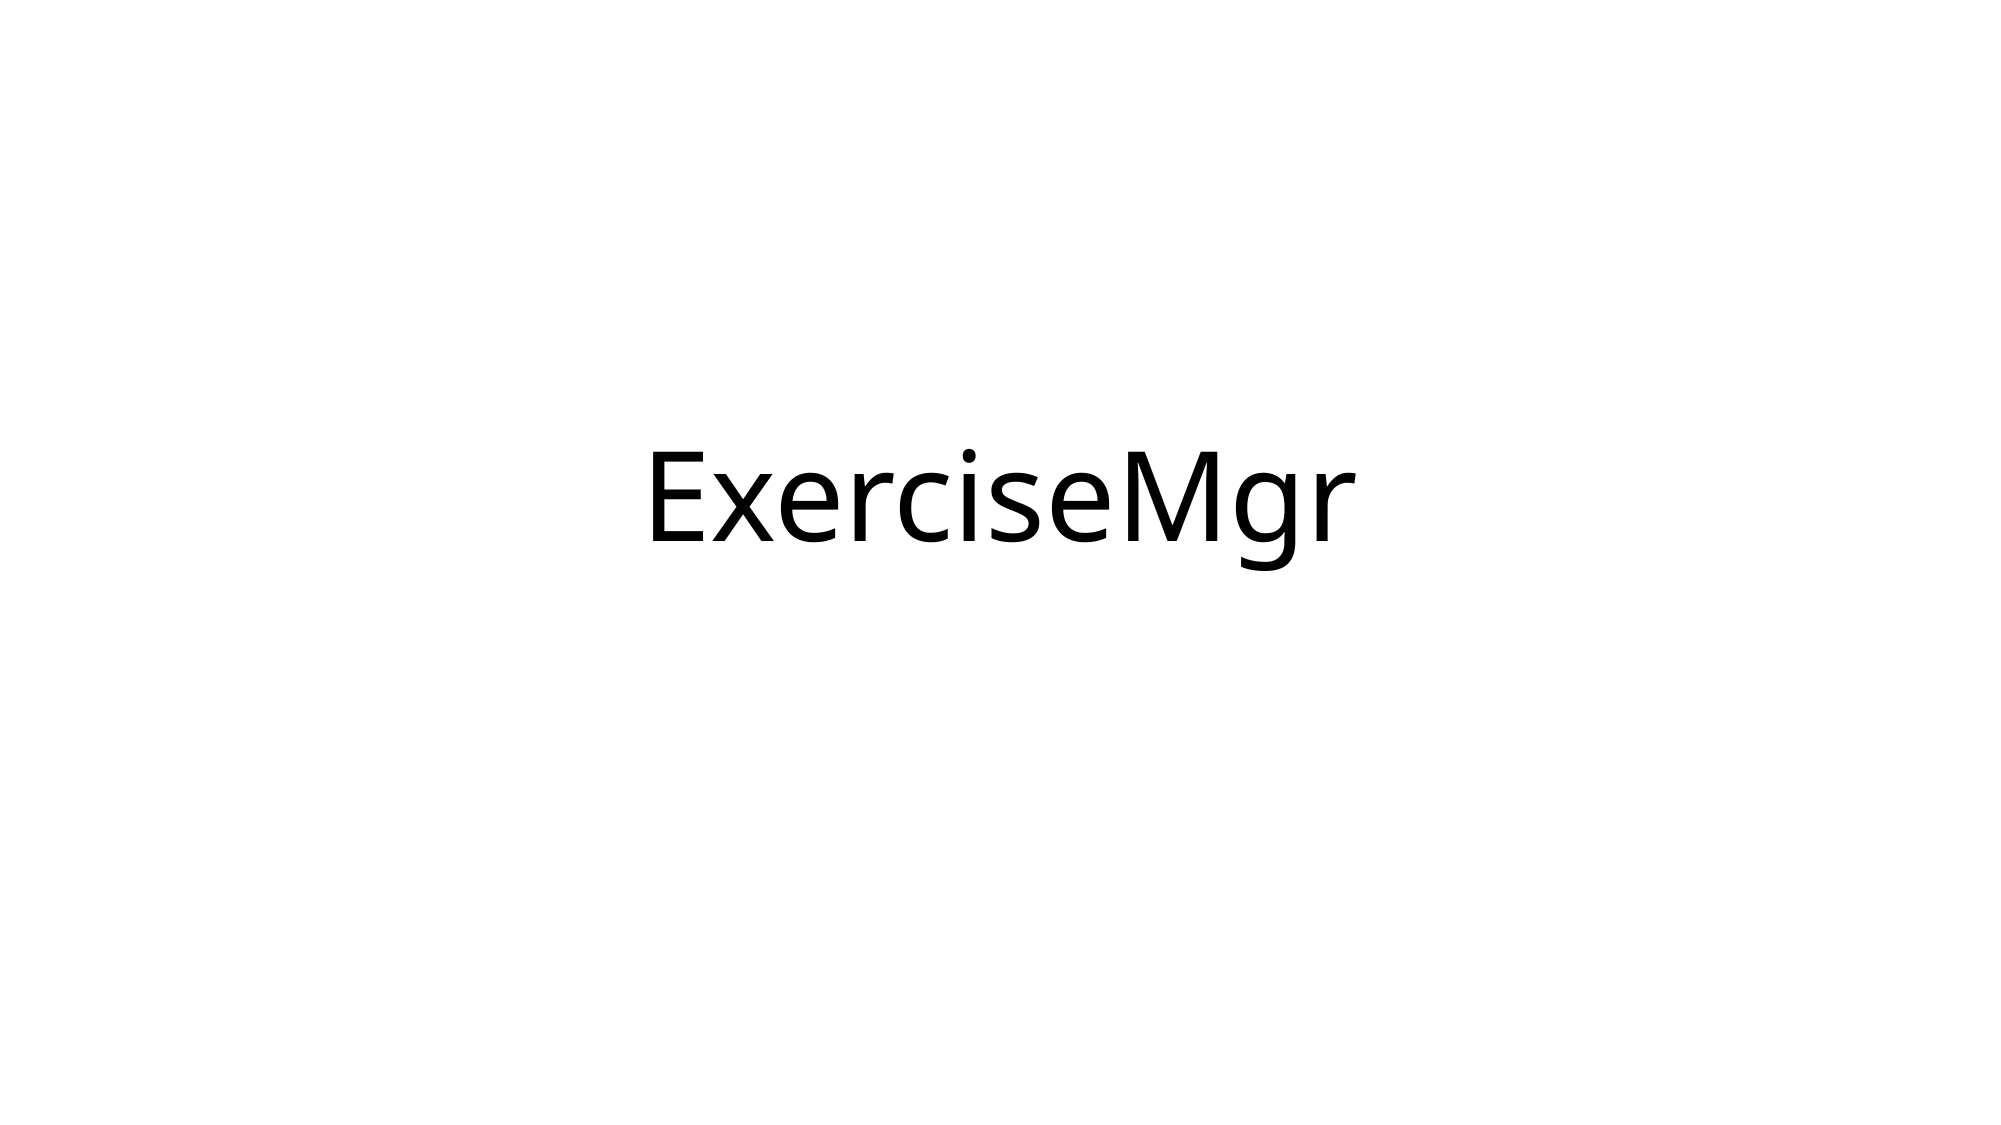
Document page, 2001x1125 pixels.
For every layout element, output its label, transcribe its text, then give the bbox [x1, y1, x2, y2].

title ExerciseMgr [249, 184, 1750, 576]
